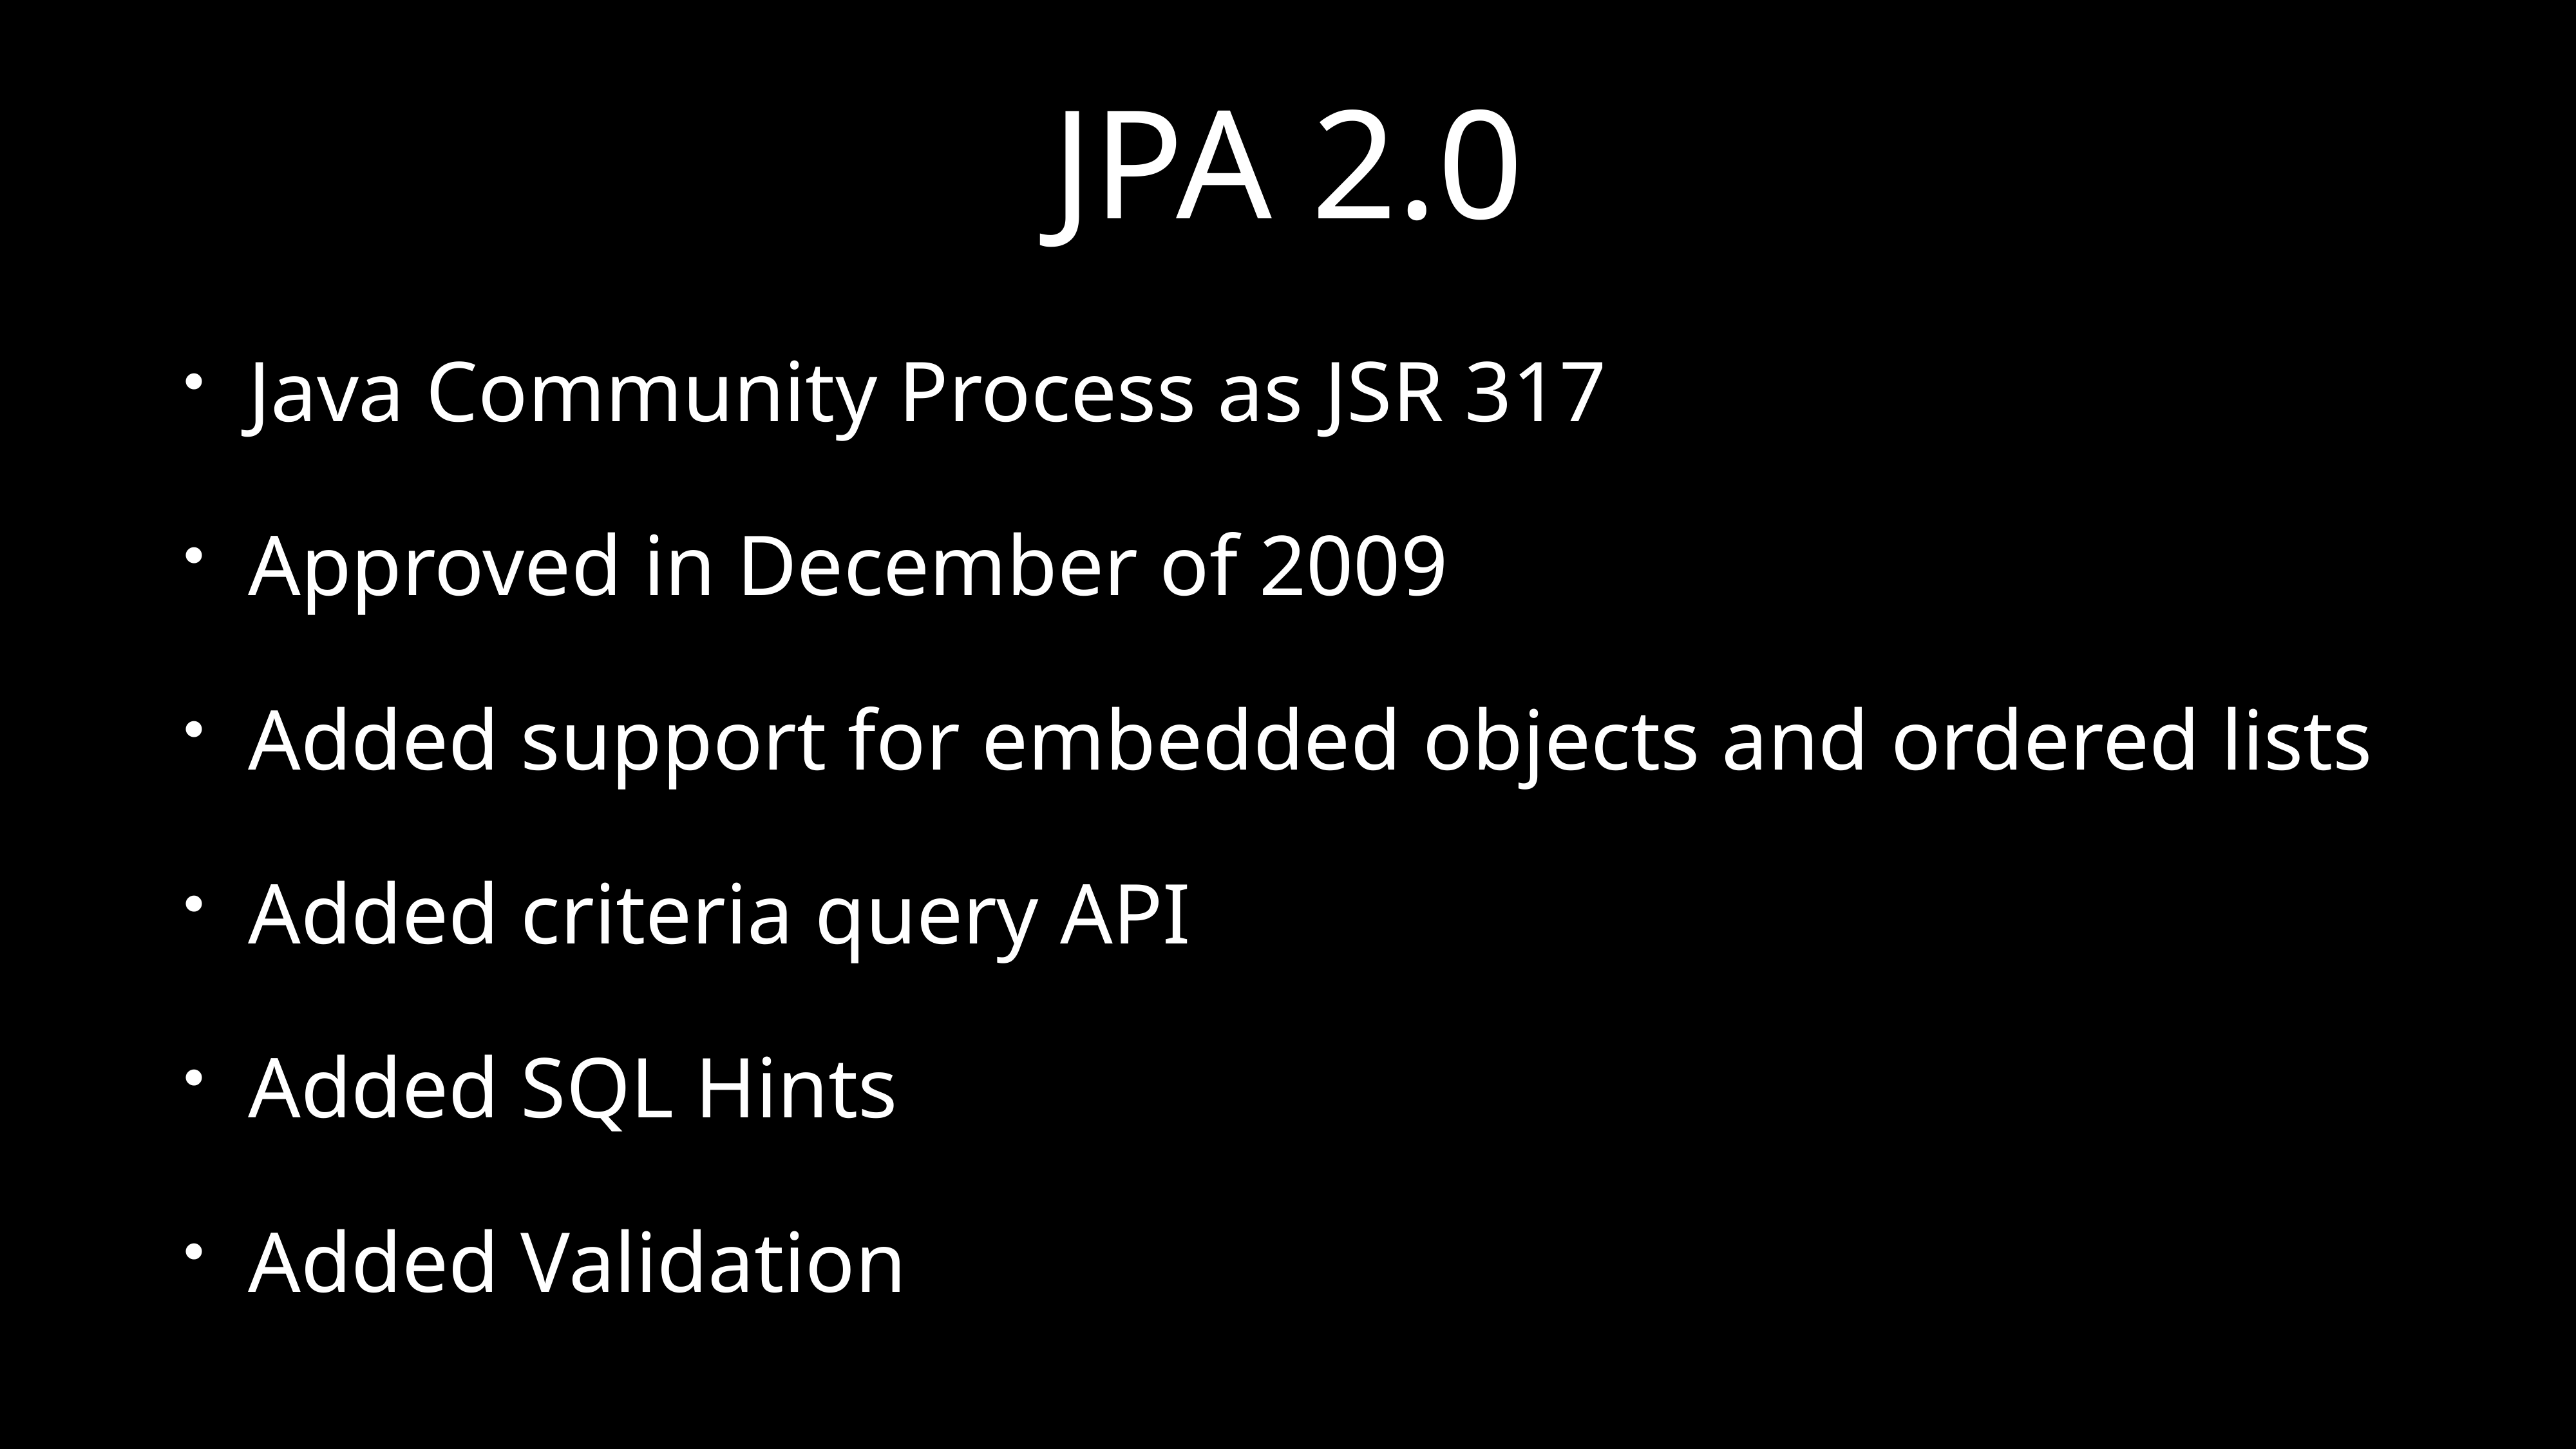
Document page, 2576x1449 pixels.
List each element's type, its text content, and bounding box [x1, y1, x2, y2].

title JPA 2.0 [178, 37, 2398, 279]
list Java Community Process as JSR 317 Approved in December of 2009 Added support for embedded objects and ordered lists Added criteria query API Added SQL Hints Added Validation [178, 332, 2398, 1316]
